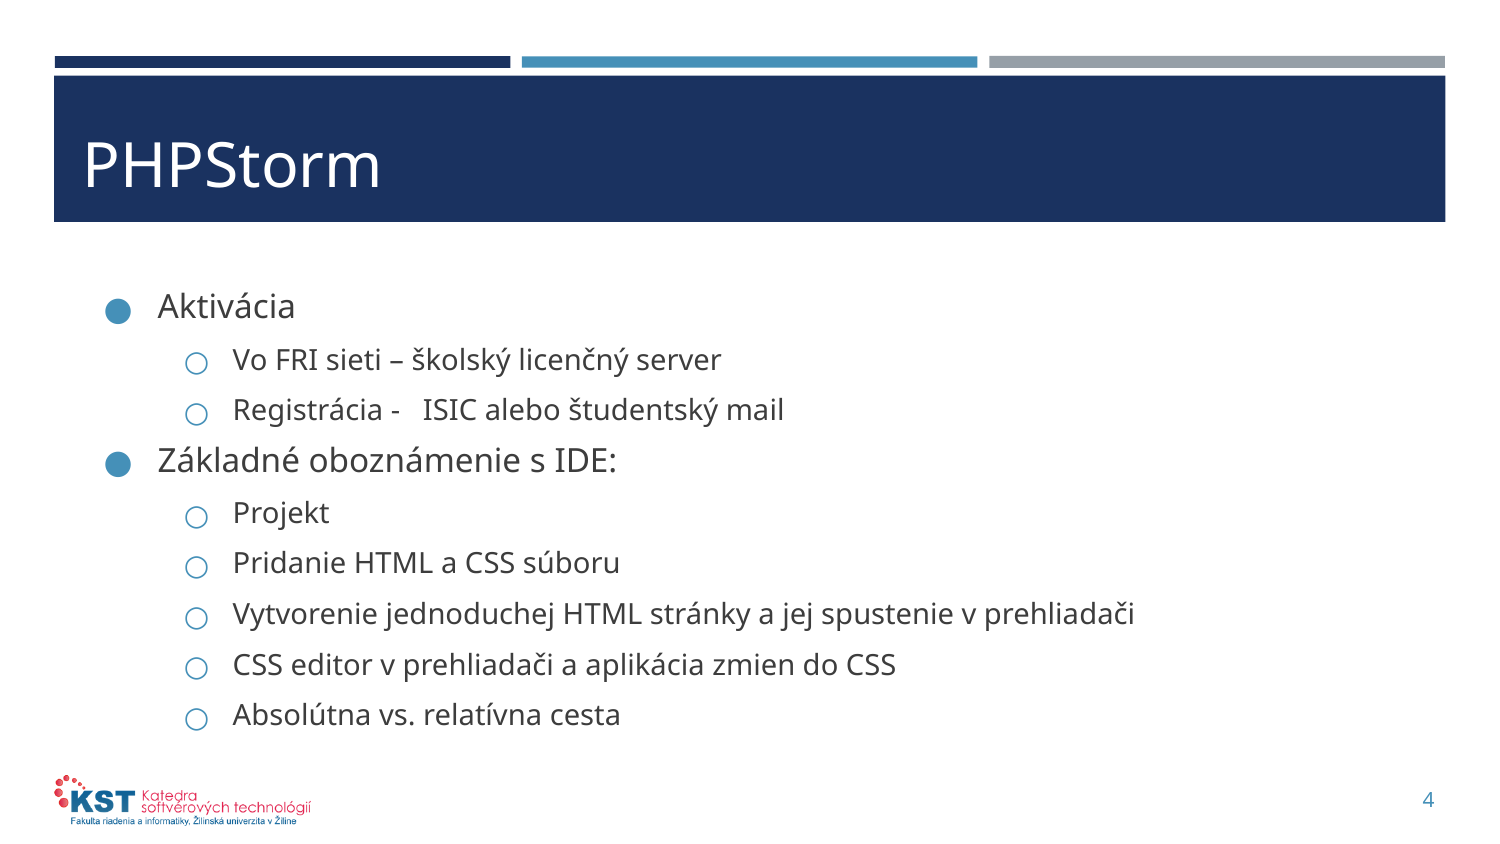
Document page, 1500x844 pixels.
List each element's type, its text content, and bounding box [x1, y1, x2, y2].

slide_number 4 [1394, 777, 1446, 823]
list Aktivácia Vo FRI sieti – školský licenčný server Registrácia - ISIC alebo študentský mail Základné oboznámenie s IDE: Projekt Pridanie HTML a CSS súboru Vytvorenie jednoduchej HTML stránky a jej spustenie v prehliadači CSS editor v prehliadači a aplikácia zmien do CSS Absolútna vs. relatívna cesta [71, 268, 1429, 758]
picture [54, 775, 311, 826]
title PHPStorm [71, 86, 1429, 212]
